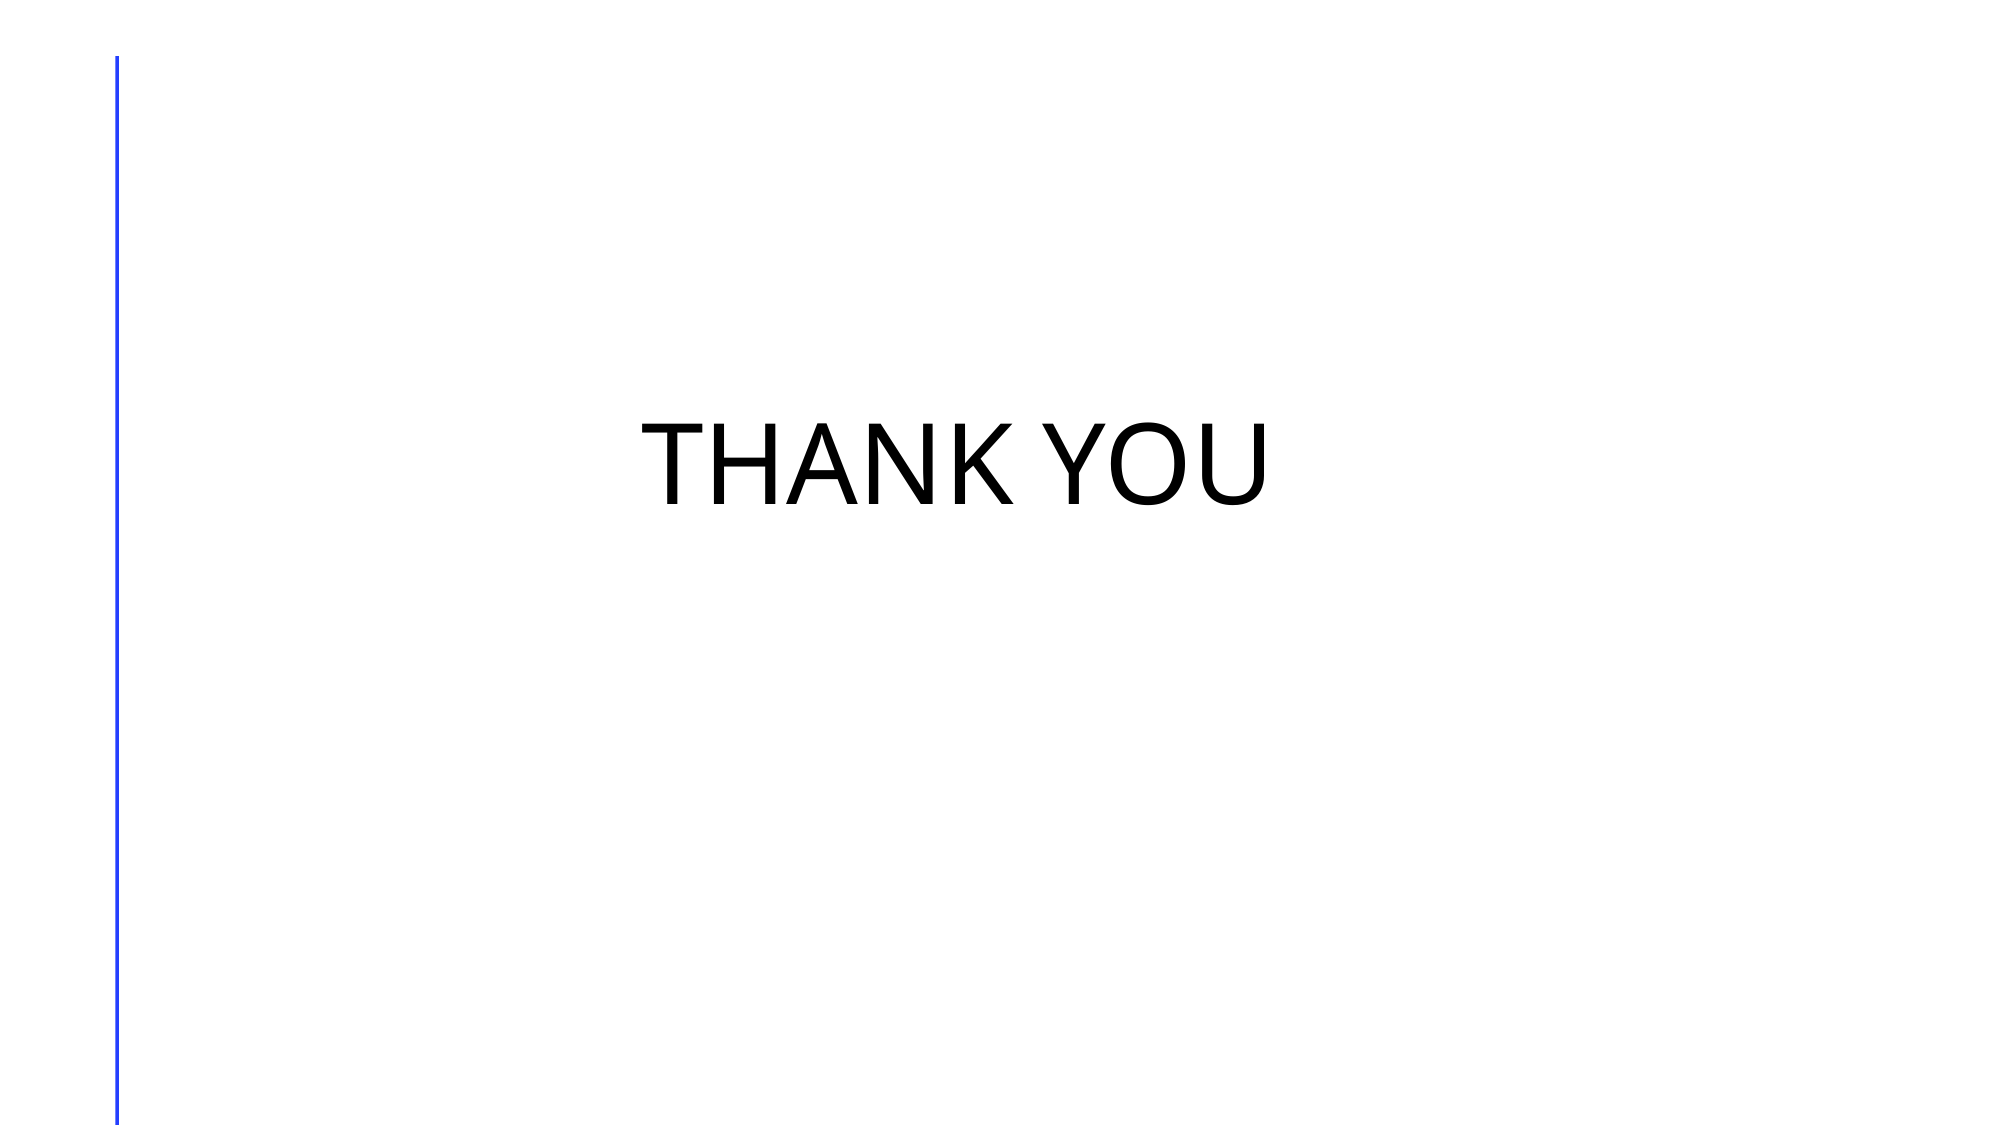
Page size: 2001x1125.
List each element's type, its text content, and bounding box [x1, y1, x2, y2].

title THANK YOU [626, 324, 2000, 612]
